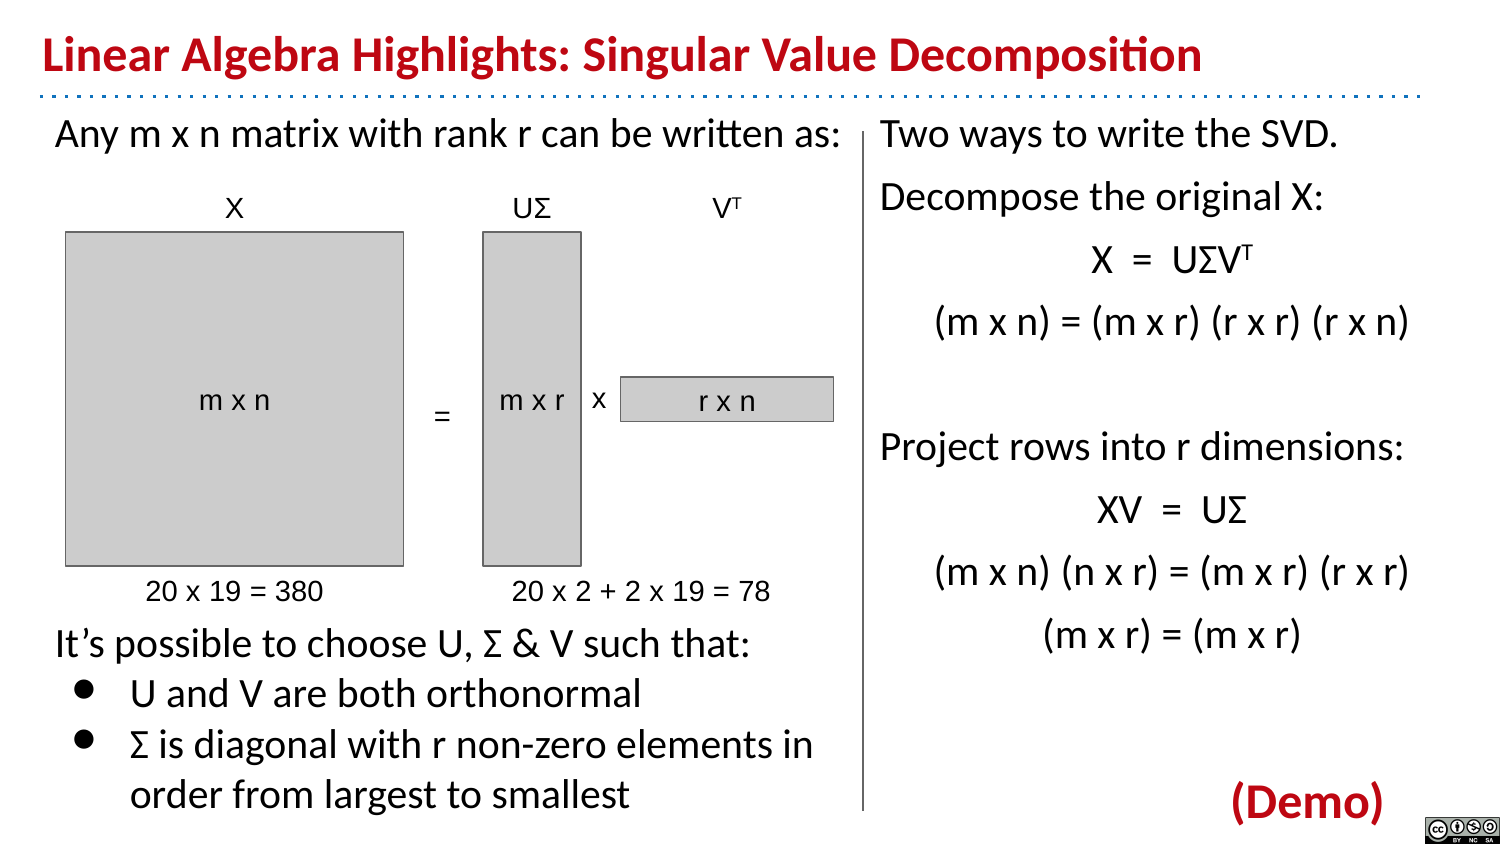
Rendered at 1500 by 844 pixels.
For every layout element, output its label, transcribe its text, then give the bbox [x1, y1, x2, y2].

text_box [65, 171, 834, 567]
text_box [108, 575, 805, 625]
title Linear Algebra Highlights: Singular Value Decomposition [27, 15, 1378, 97]
title (Demo) [1197, 765, 1418, 844]
list Two ways to write the SVD. Decompose the original X: X = UΣVT (m x n) = (m x r) (r x r) (r x n) Project rows into r dimensions: XV = UΣ (m x n) (n x r) = (m x r) (r x r) (m x r) = (m x r) [864, 91, 1480, 715]
list Any m x n matrix with rank r can be written as: [39, 91, 864, 197]
picture [1425, 817, 1500, 844]
list It’s possible to choose U, Σ & V such that: U and V are both orthonormal Σ is diagonal with r non-zero elements in order from largest to smallest [39, 601, 851, 790]
